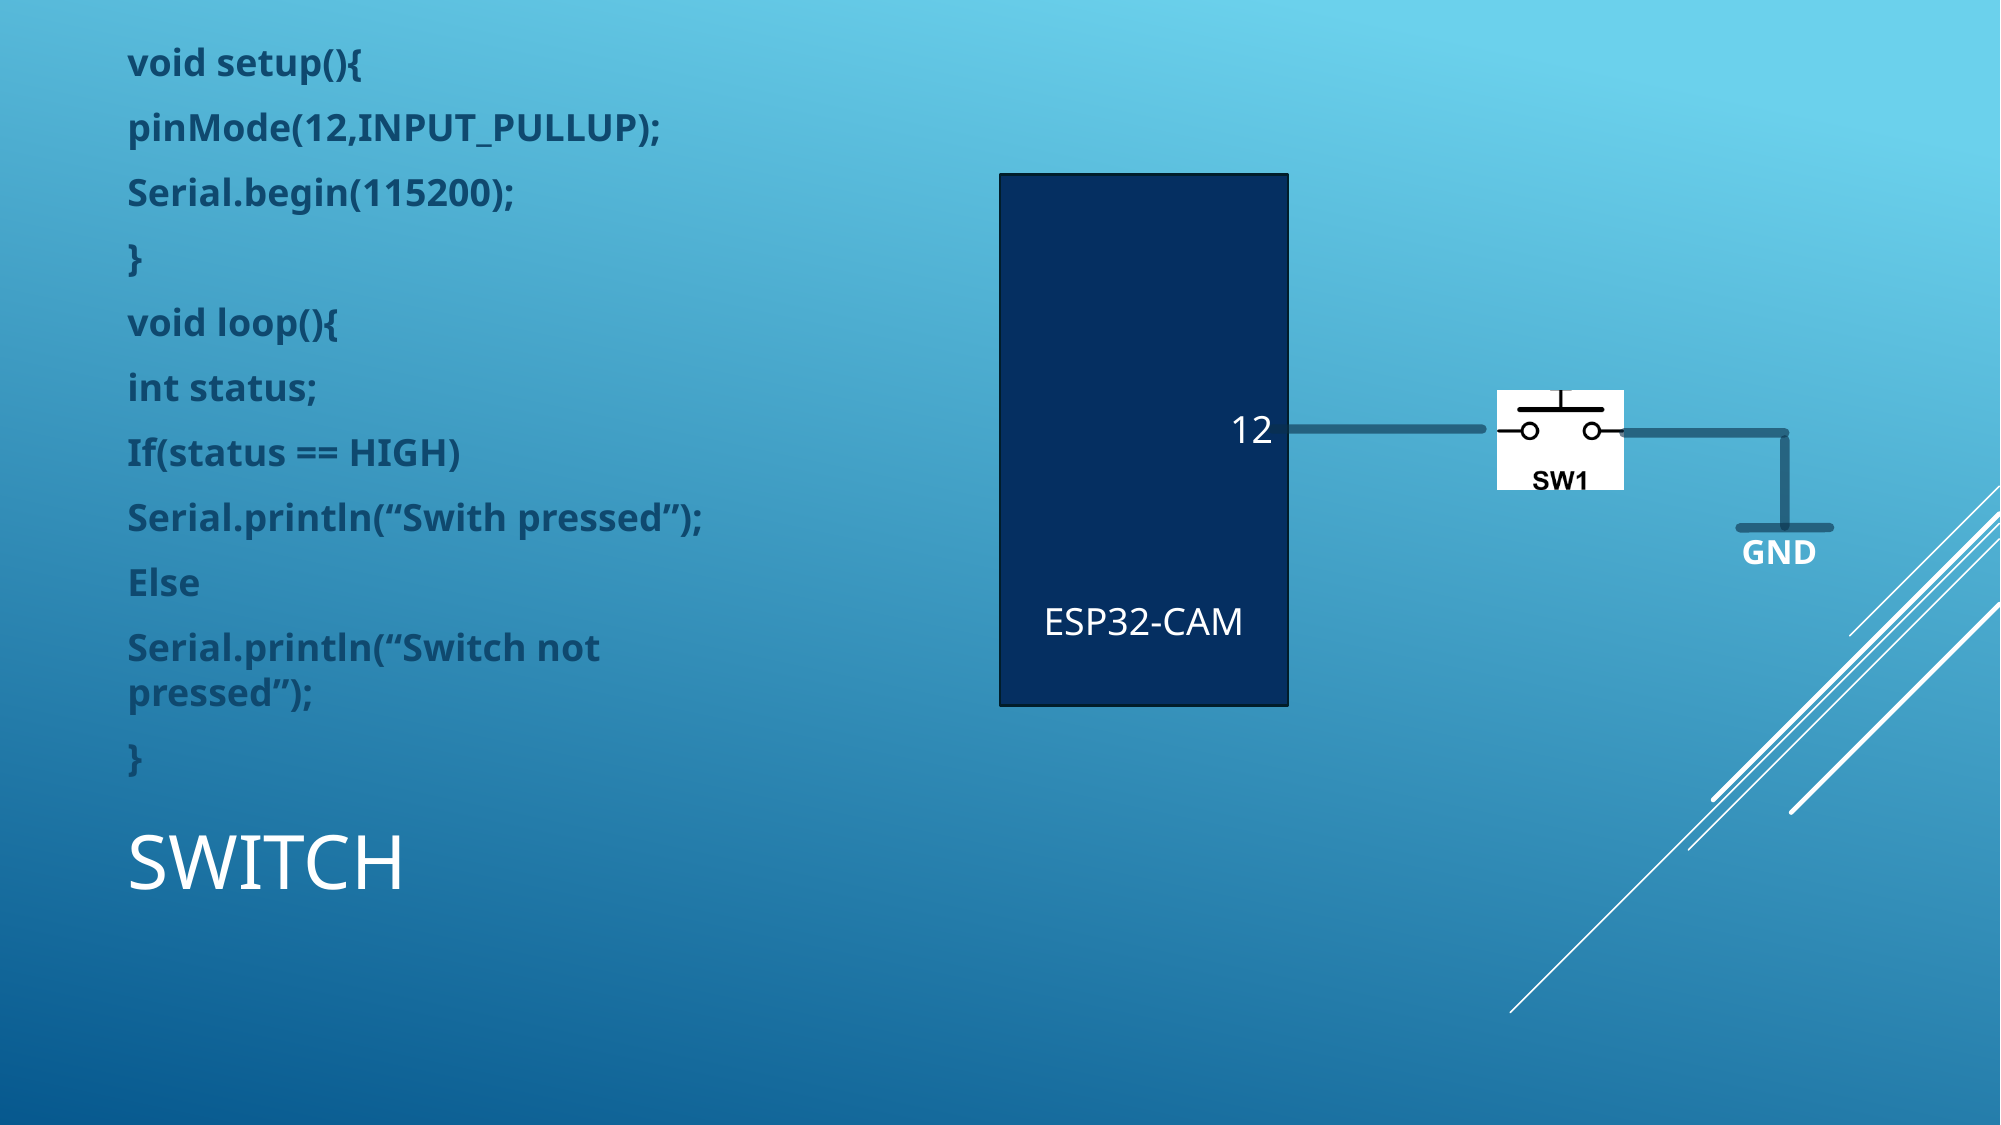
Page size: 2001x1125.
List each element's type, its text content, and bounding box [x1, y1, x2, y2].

text_box GND [1726, 523, 1888, 579]
text_box 12 [1215, 398, 1288, 459]
title switch [112, 736, 1513, 984]
picture [1497, 390, 1625, 490]
text_box ESP32-CAM [999, 173, 1289, 707]
list void setup(){ pinMode(12,INPUT_PULLUP); Serial.begin(115200); } void loop(){ int status; If(status == HIGH) Serial.println(“Swith pressed”); Else Serial.println(“Switch not pressed”); } [112, 112, 750, 706]
